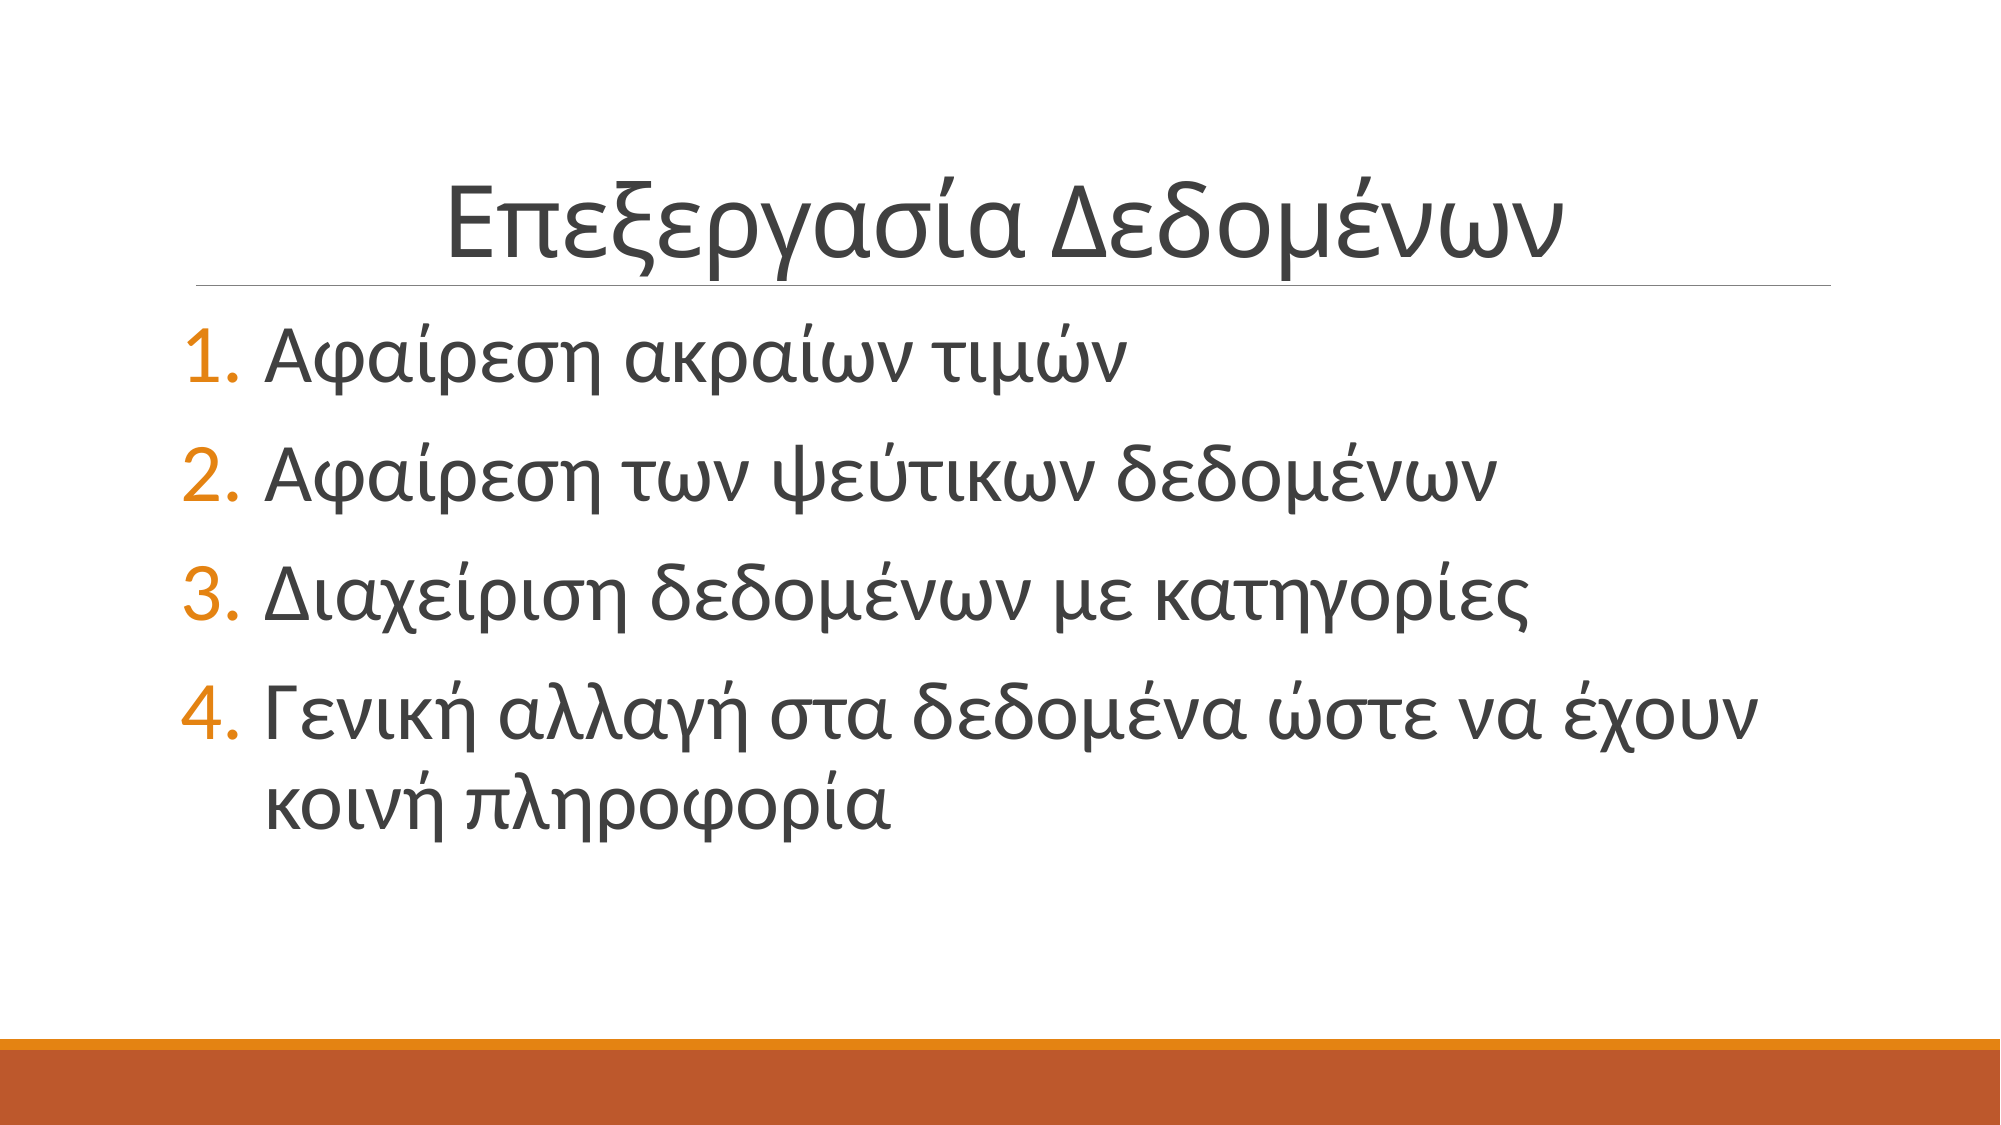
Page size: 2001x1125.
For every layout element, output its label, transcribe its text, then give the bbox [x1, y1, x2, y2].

title Επεξεργασία Δεδομένων [180, 47, 1830, 285]
list Αφαίρεση ακραίων τιμών Αφαίρεση των ψεύτικων δεδομένων Διαχείριση δεδομένων με κατηγορίες Γενική αλλαγή στα δεδομένα ώστε να έχουν κοινή πληροφορία [180, 302, 1830, 963]
